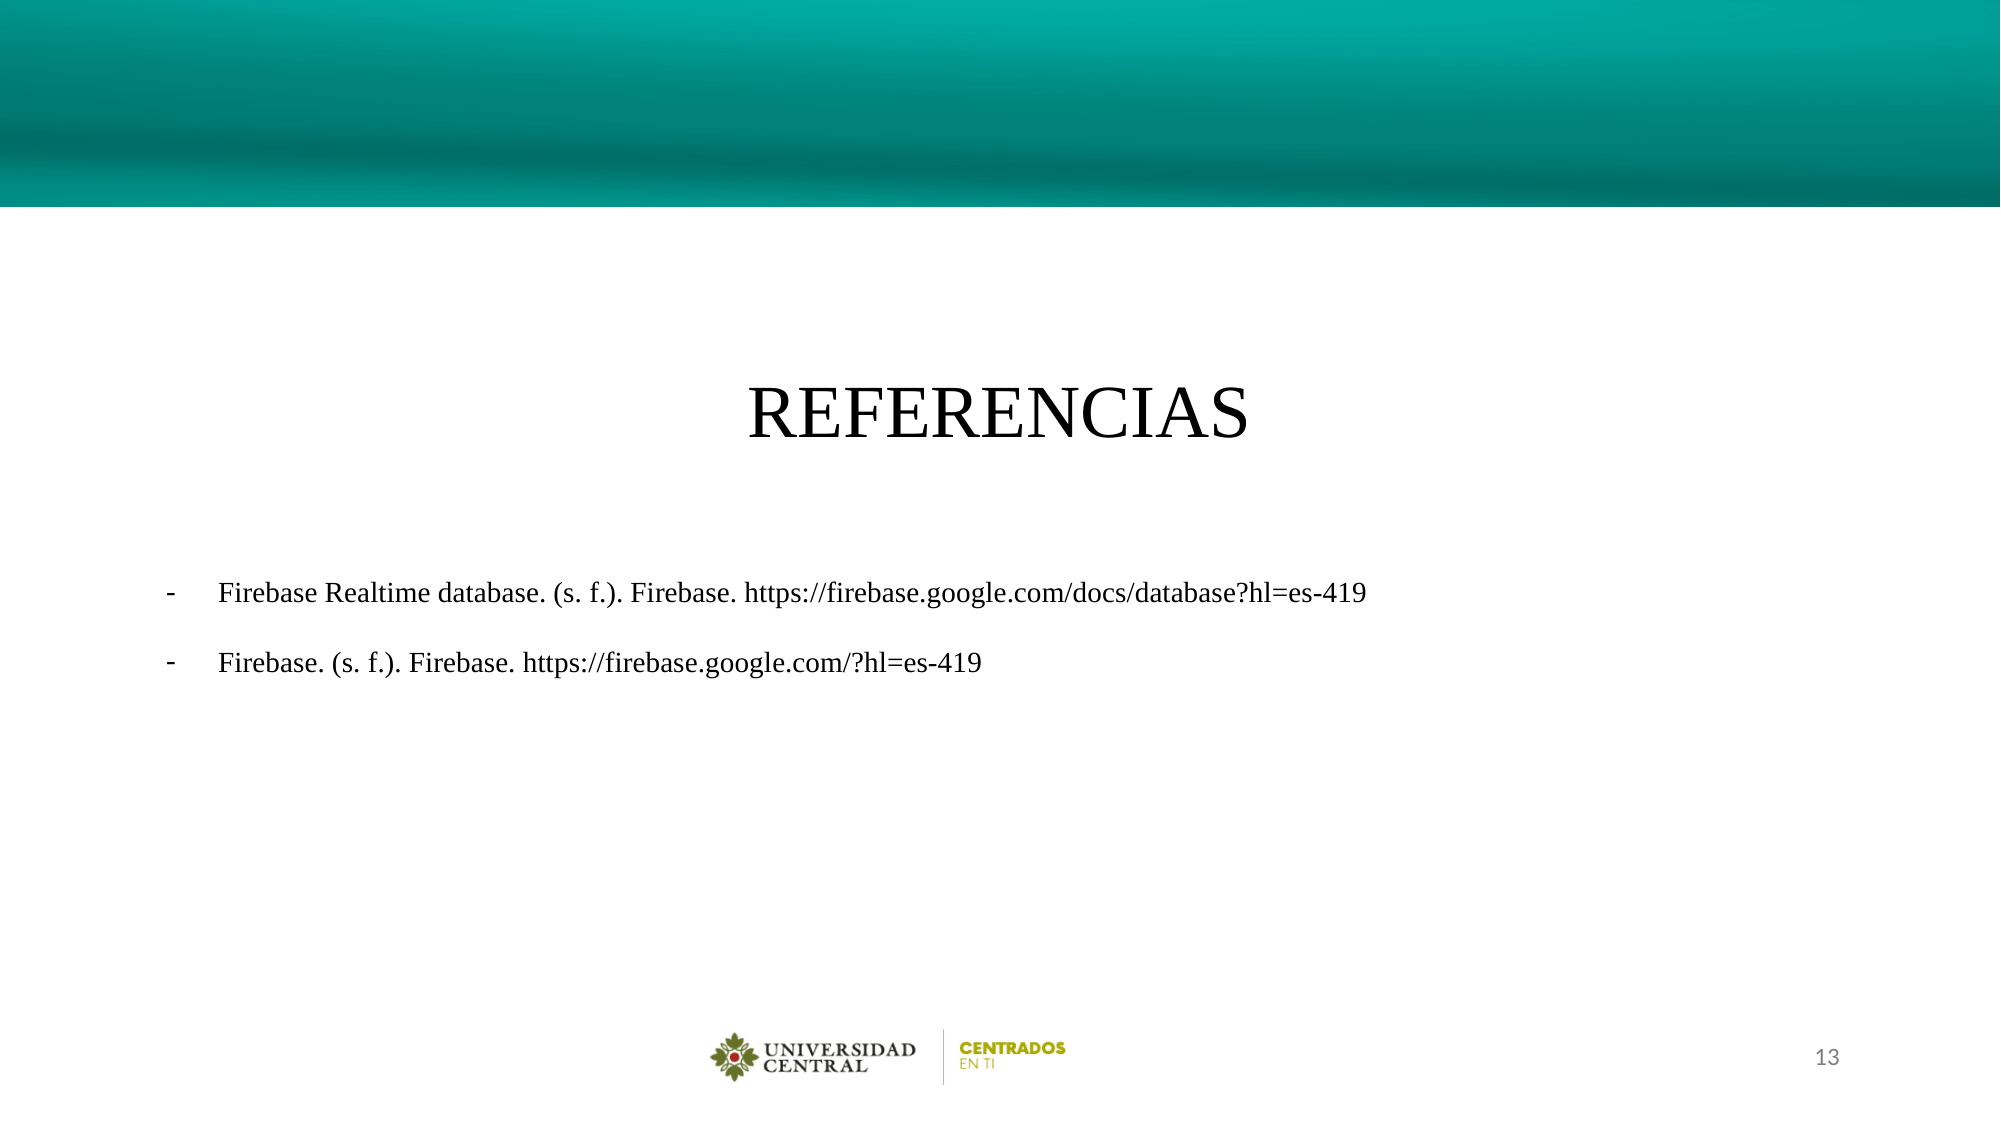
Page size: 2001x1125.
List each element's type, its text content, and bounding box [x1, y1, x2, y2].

picture [0, 0, 2000, 207]
title REFERENCIAS [137, 351, 1863, 477]
text_box Firebase Realtime database. (s. f.). Firebase. https://firebase.google.com/docs/database?hl=es-419 Firebase. (s. f.). Firebase. https://firebase.google.com/?hl=es-419 [128, 558, 1872, 694]
slide_number ‹#› [1678, 1025, 1855, 1086]
picture [700, 1011, 1144, 1100]
